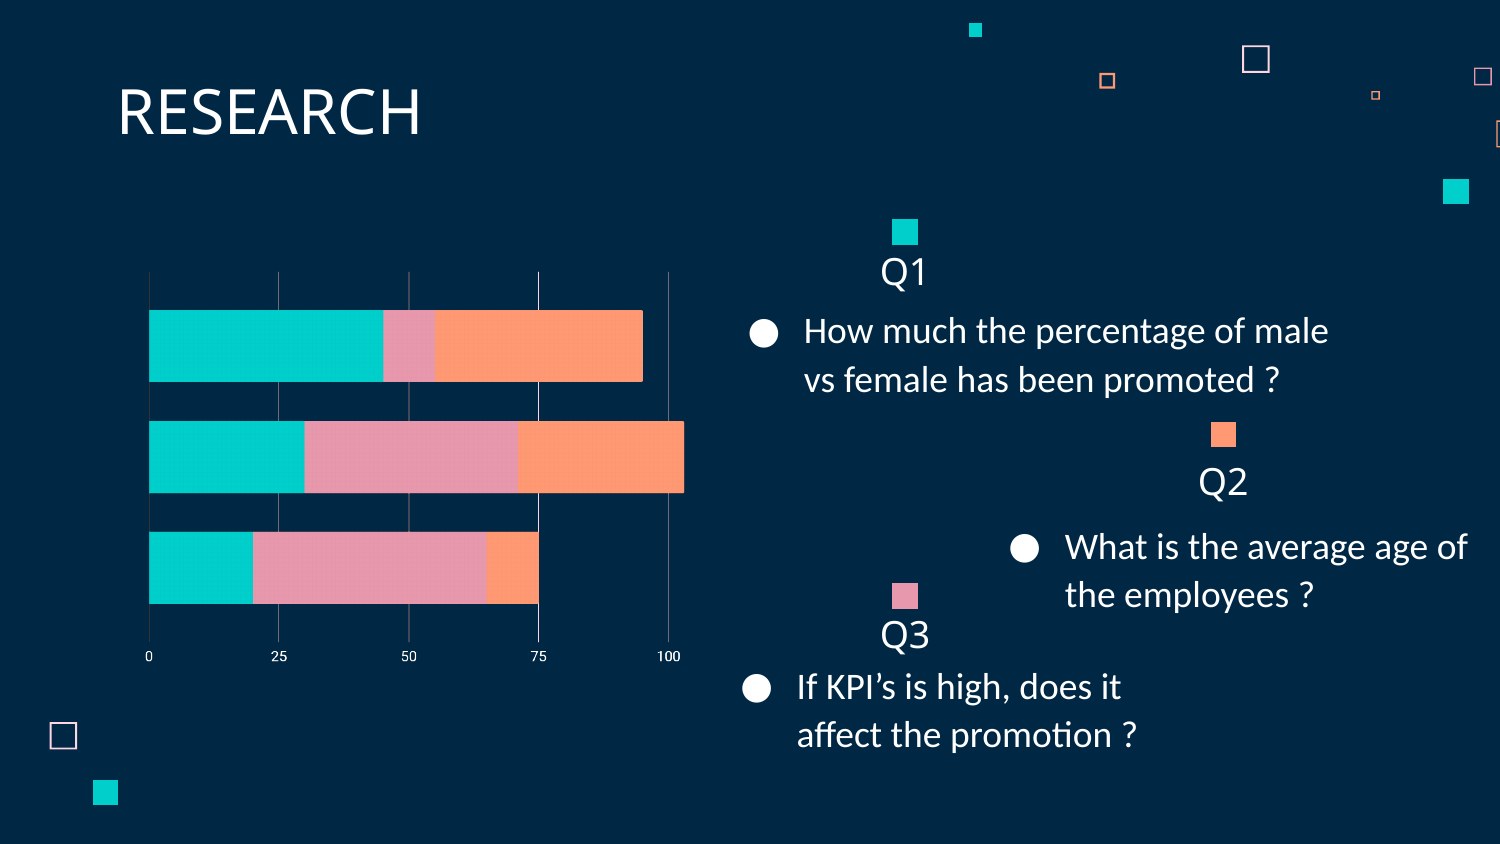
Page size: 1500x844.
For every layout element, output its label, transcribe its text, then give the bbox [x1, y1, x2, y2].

title Q1 [786, 261, 1025, 288]
picture [126, 249, 718, 687]
text_box [892, 583, 918, 609]
title Q3 [786, 624, 1025, 643]
title Q2 [1104, 471, 1343, 503]
text_box [1210, 421, 1237, 448]
title RESEARCH [101, 67, 878, 163]
subtitle How much the percentage of male vs female has been promoted ? [723, 288, 1354, 394]
subtitle What is the average age of the employees ? [974, 503, 1498, 610]
subtitle If KPI’s is high, does it affect the promotion ? [706, 643, 1178, 750]
text_box [892, 219, 918, 246]
